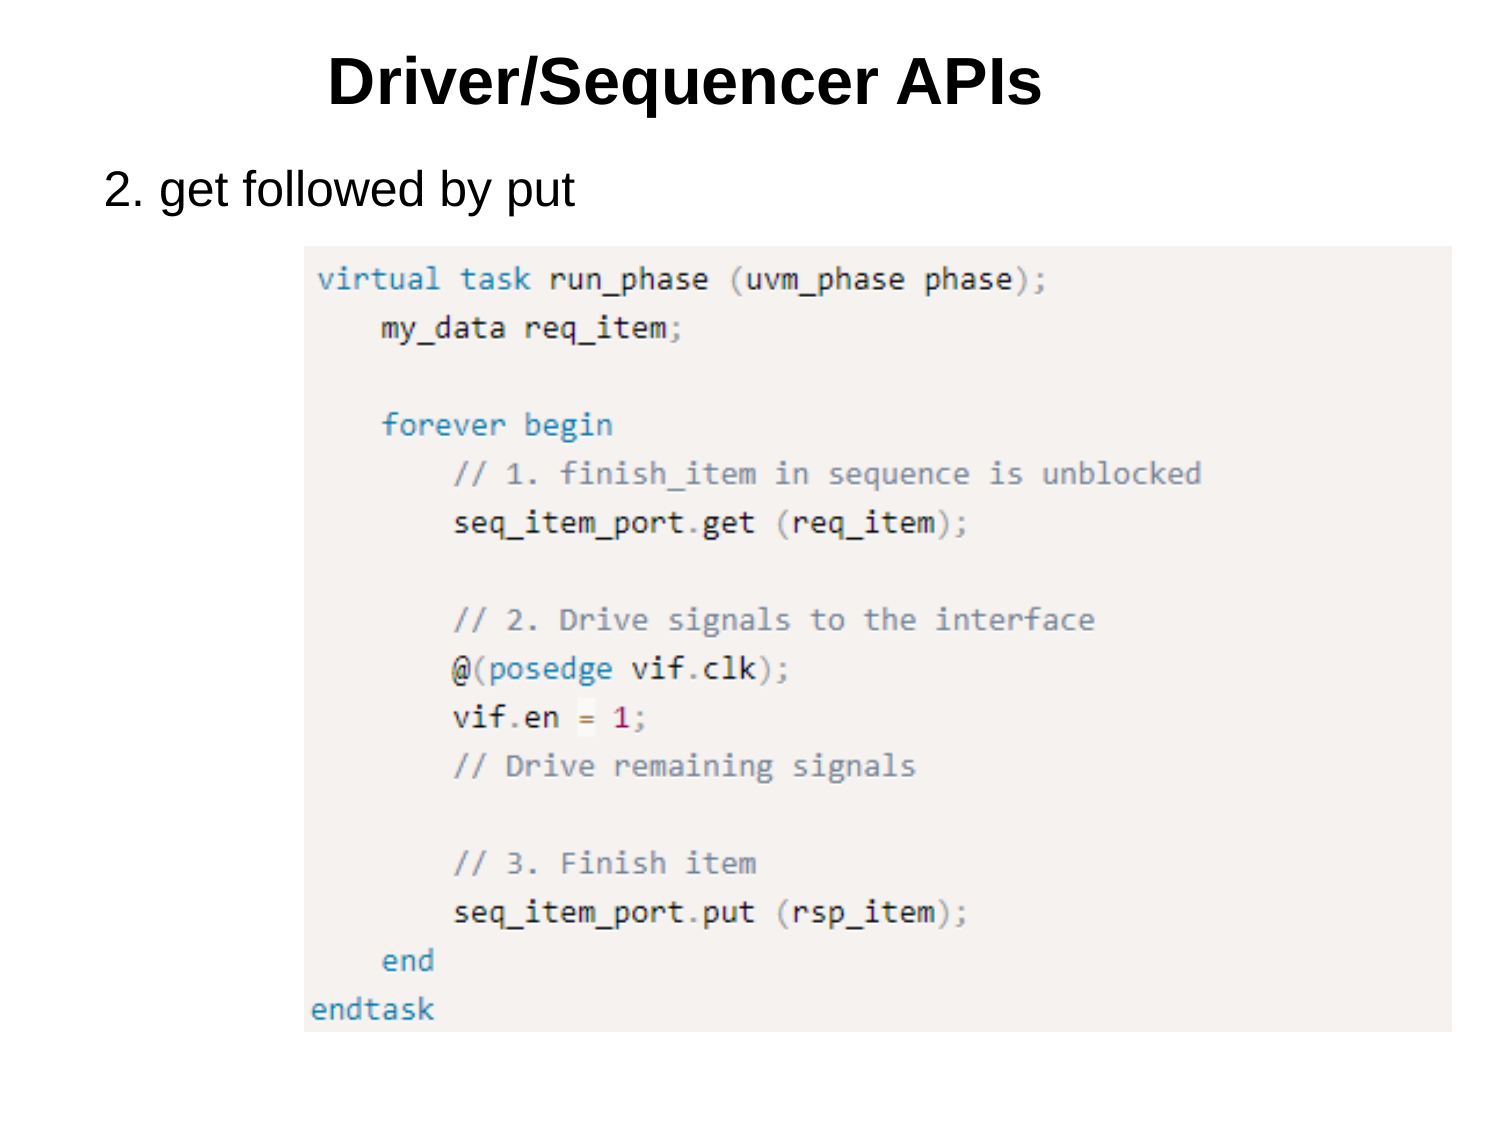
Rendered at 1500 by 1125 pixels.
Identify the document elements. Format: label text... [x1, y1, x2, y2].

picture [304, 245, 1452, 1032]
list 2. get followed by put [88, 148, 1471, 1107]
title Driver/Sequencer APIs [312, 18, 1471, 138]
